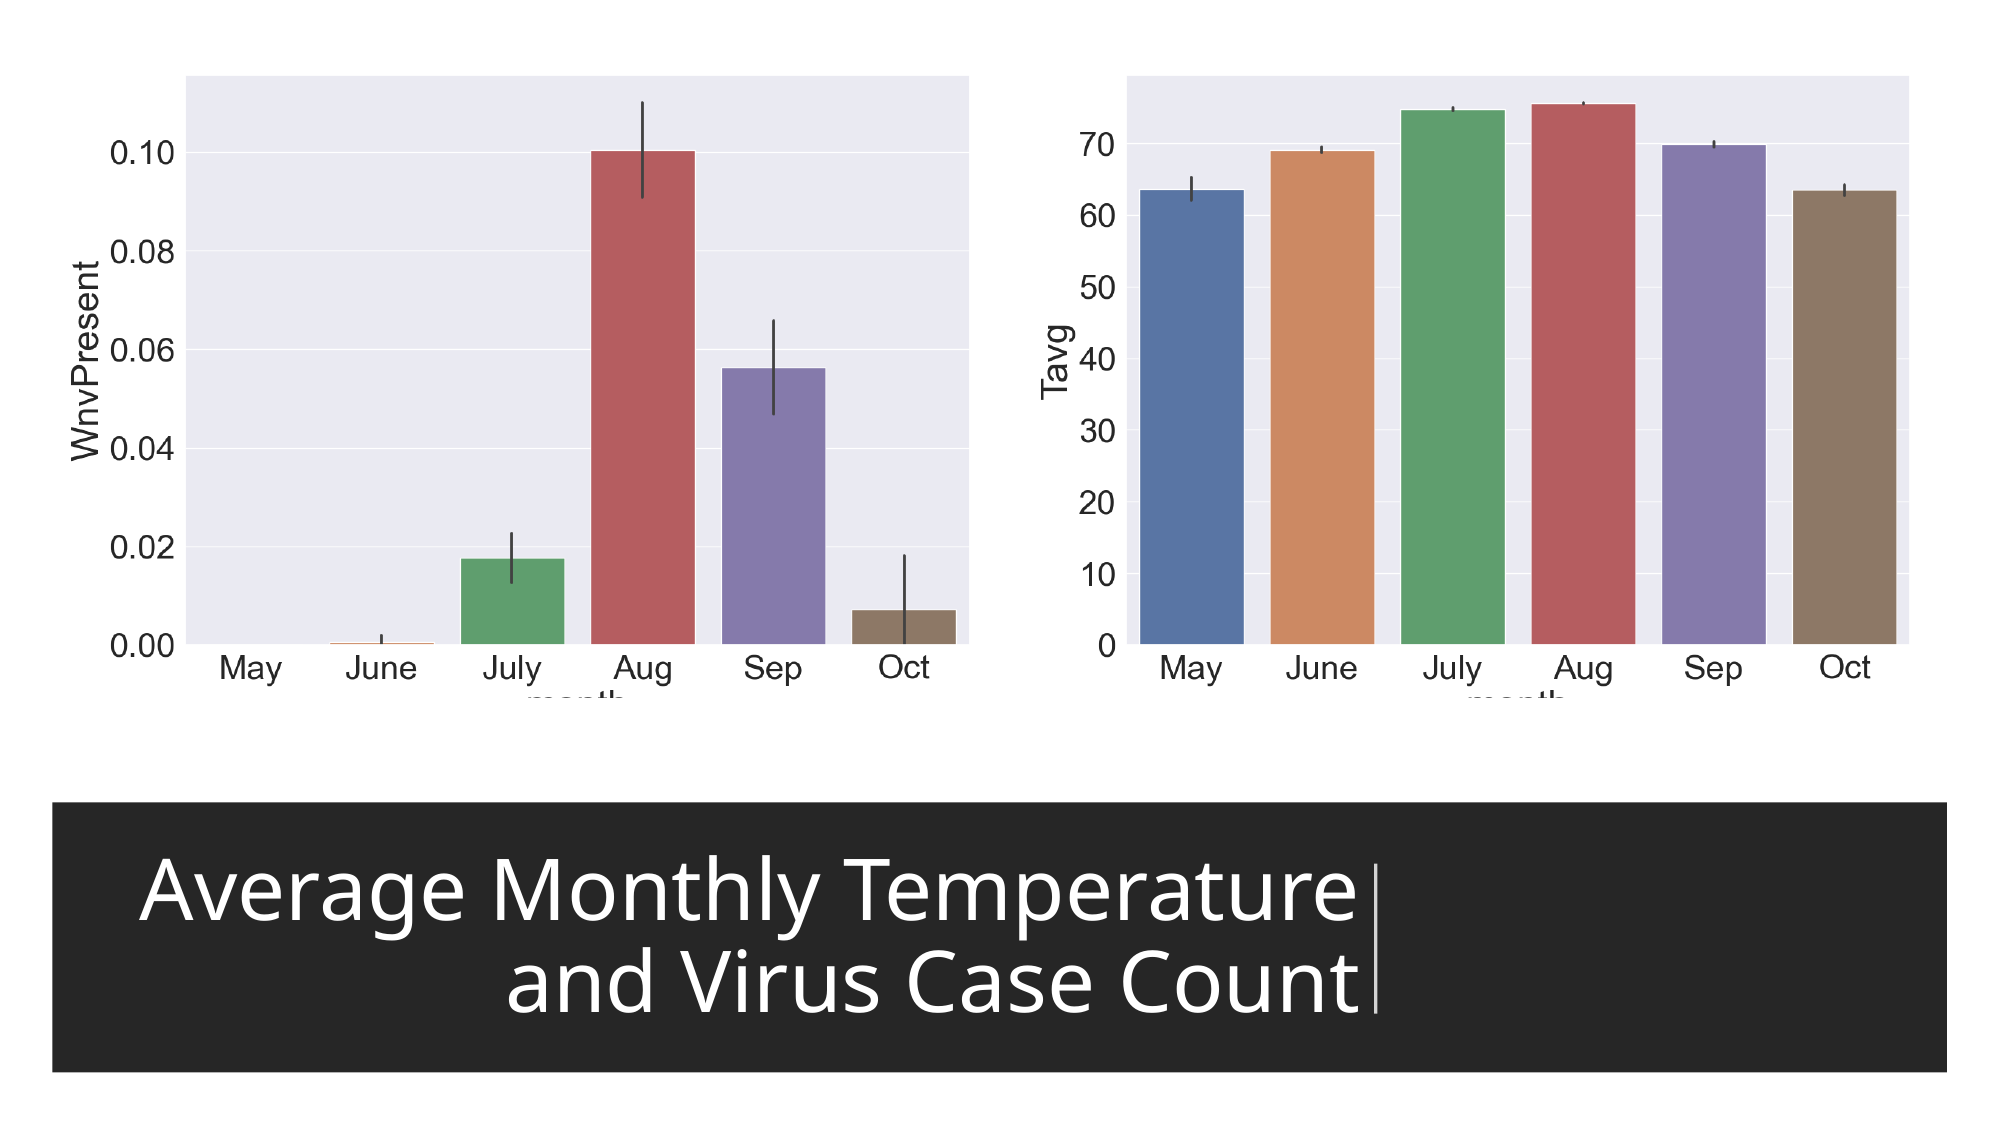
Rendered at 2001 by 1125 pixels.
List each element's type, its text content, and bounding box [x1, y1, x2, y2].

picture [31, 52, 1947, 698]
text_box [51, 801, 1948, 1073]
title Average Monthly Temperature and Virus Case Count [117, 835, 1376, 1043]
